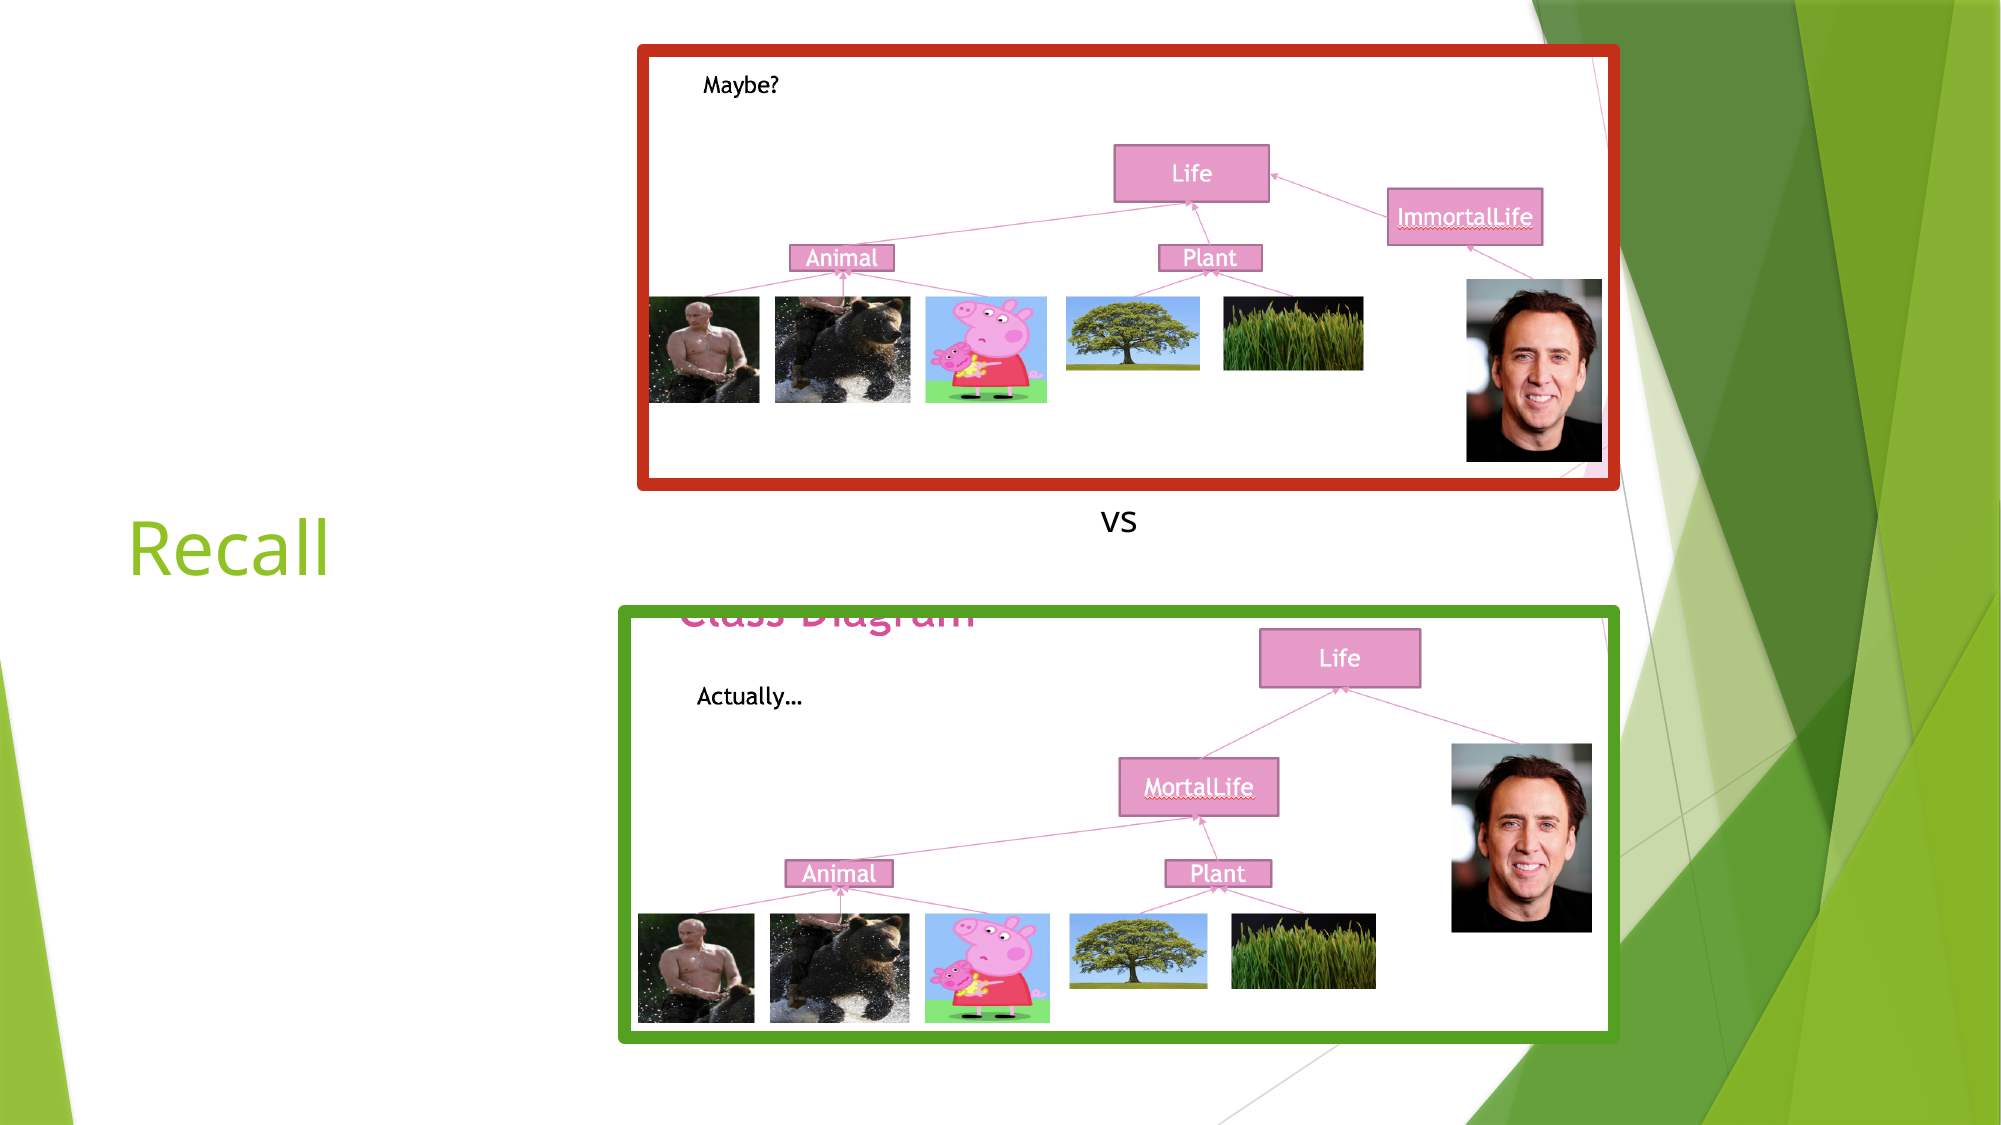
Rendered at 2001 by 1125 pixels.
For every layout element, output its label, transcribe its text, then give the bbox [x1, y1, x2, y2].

title Recall [111, 99, 594, 991]
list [629, 617, 1609, 1032]
picture [648, 55, 1609, 479]
text_box vs [1086, 487, 1153, 548]
